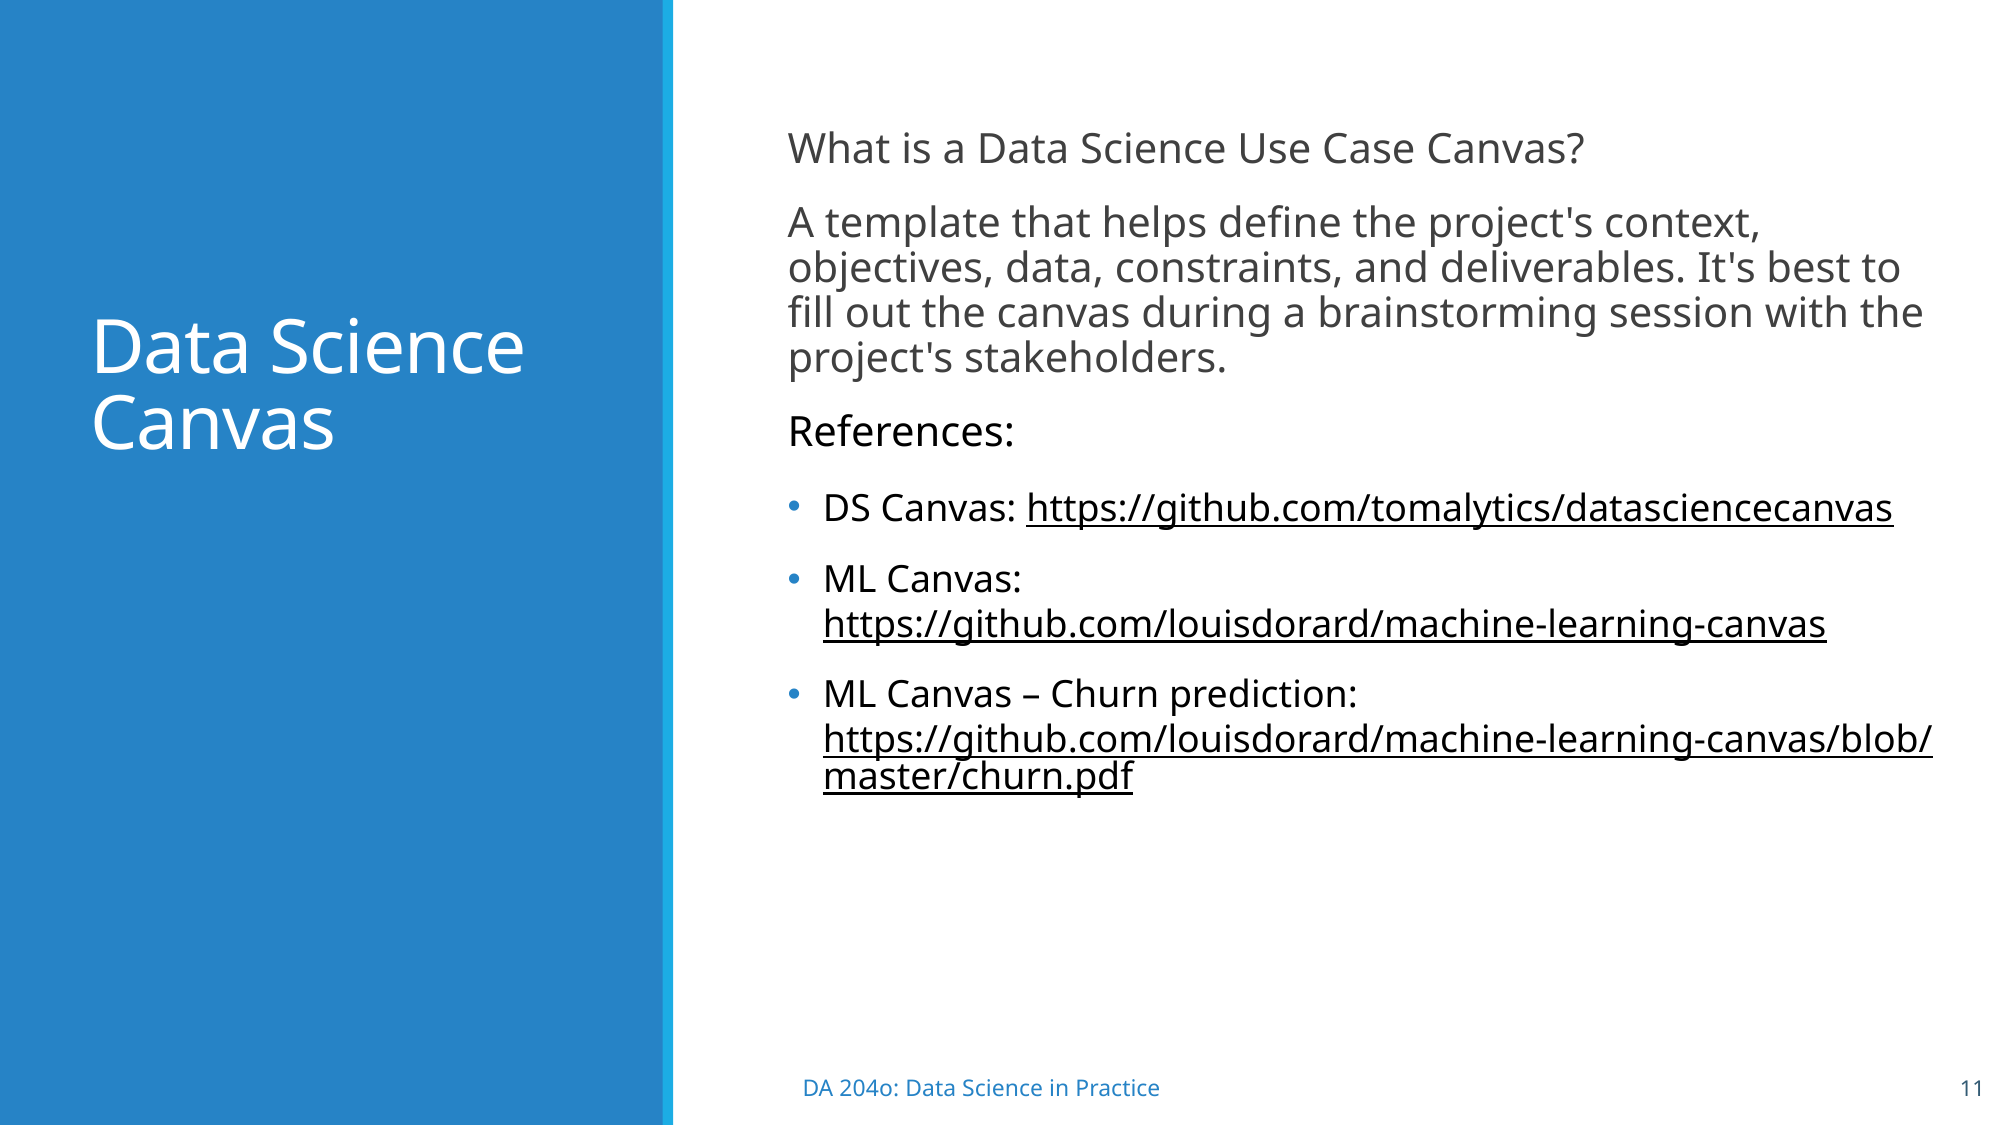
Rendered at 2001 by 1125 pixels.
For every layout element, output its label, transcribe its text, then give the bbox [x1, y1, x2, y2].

footer DA 204o: Data Science in Practice [787, 1059, 1550, 1120]
slide_number 11 [1784, 1059, 2000, 1120]
title Data Science Canvas [75, 97, 600, 473]
list What is a Data Science Use Case Canvas? A template that helps define the project's context, objectives, data, constraints, and deliverables. It's best to fill out the canvas during a brainstorming session with the project's stakeholders. References: DS Canvas: https://github.com/tomalytics/datasciencecanvas ML Canvas: https://github.com/louisdorard/machine-learning-canvas ML Canvas – Churn prediction: https://github.com/louisdorard/machine-learning-canvas/blob/master/churn.pdf [787, 120, 1940, 983]
